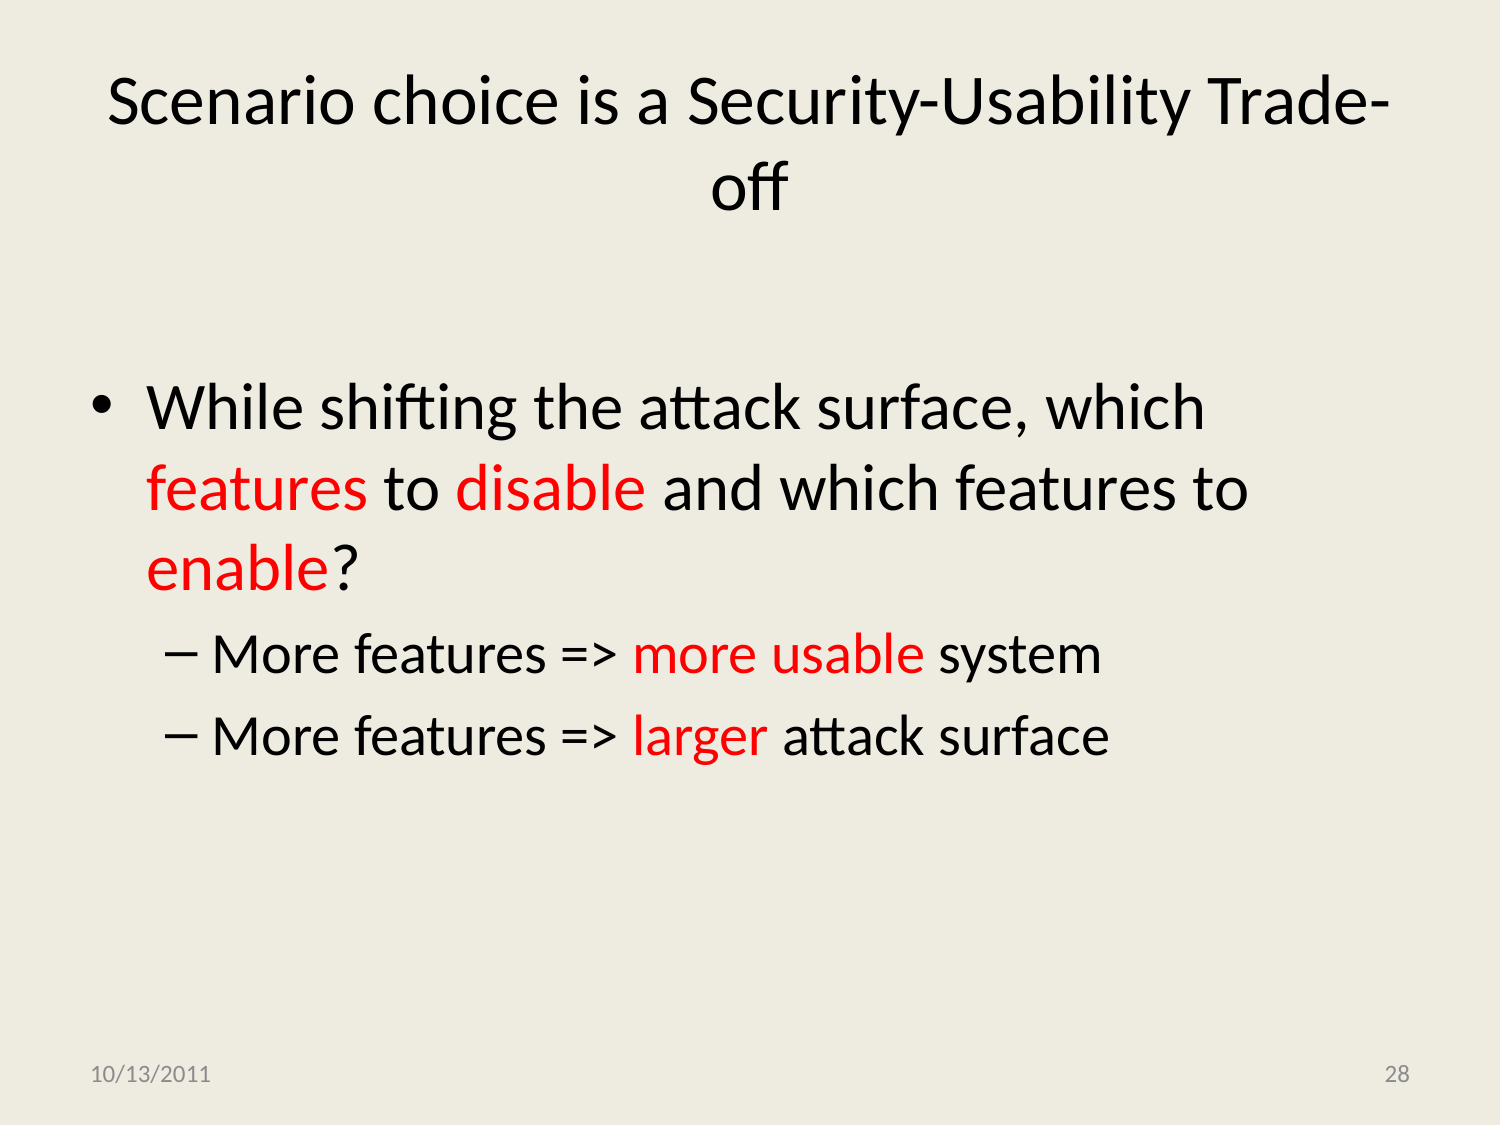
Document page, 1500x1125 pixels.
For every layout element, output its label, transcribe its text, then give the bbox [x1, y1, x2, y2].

title Scenario choice is a Security-Usability Trade-off [75, 45, 1425, 233]
slide_number 28 [1074, 1042, 1425, 1103]
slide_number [75, 1042, 425, 1103]
list While shifting the attack surface, which features to disable and which features to enable? More features => more usable system More features => larger attack surface [75, 262, 1425, 1005]
